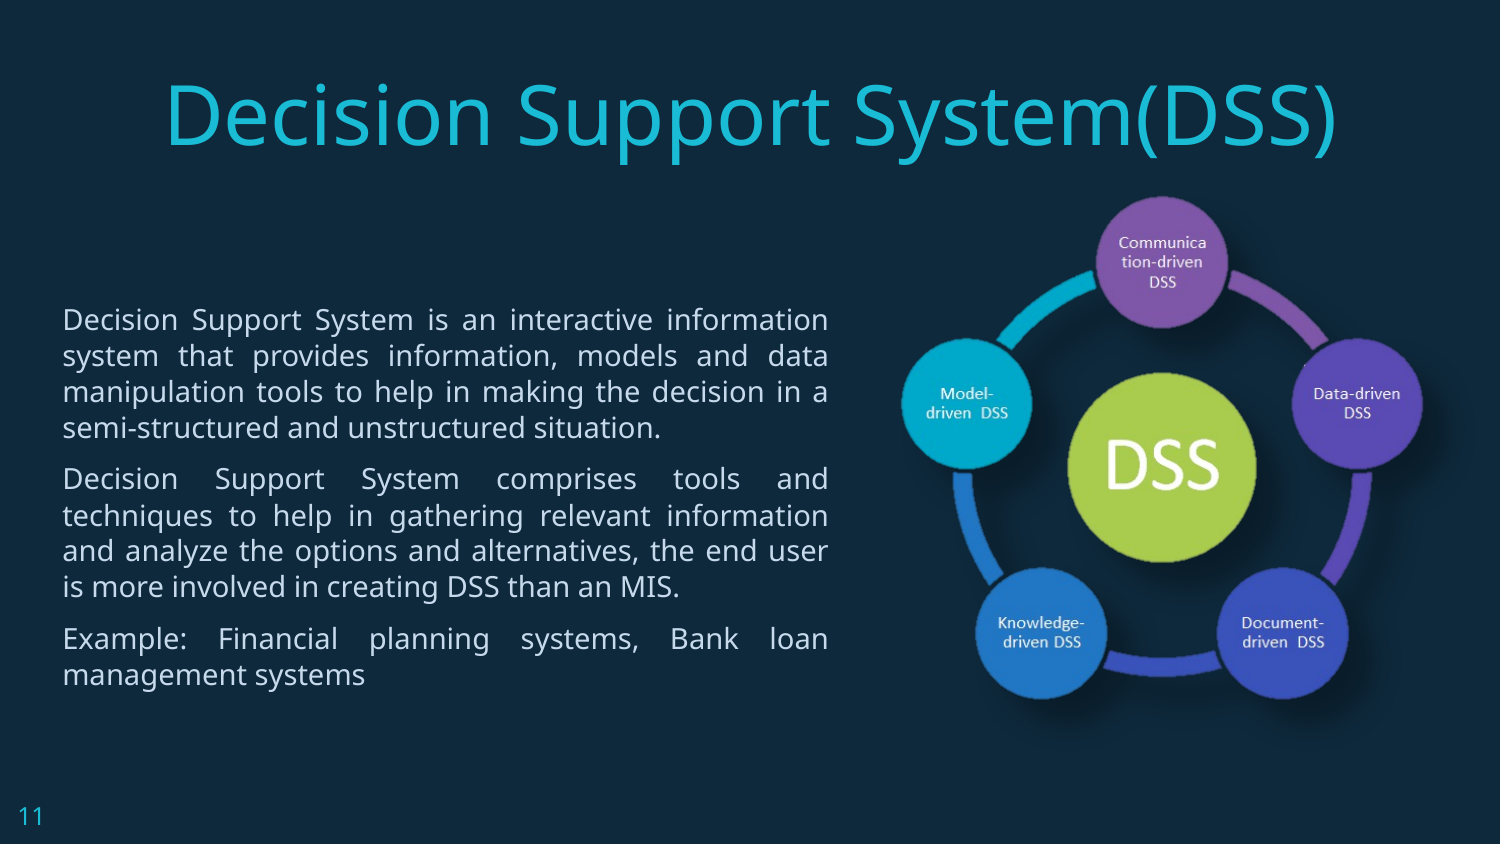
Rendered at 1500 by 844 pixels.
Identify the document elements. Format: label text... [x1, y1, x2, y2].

slide_number 11 [2, 785, 93, 844]
picture [877, 166, 1440, 760]
title Decision Support System(DSS) [2, 71, 1500, 178]
list Decision Support System is an interactive information system that provides information, models and data manipulation tools to help in making the decision in a semi-structured and unstructured situation. Decision Support System comprises tools and techniques to help in gathering relevant information and analyze the options and alternatives, the end user is more involved in creating DSS than an MIS. Example: Financial planning systems, Bank loan management systems [47, 285, 845, 558]
